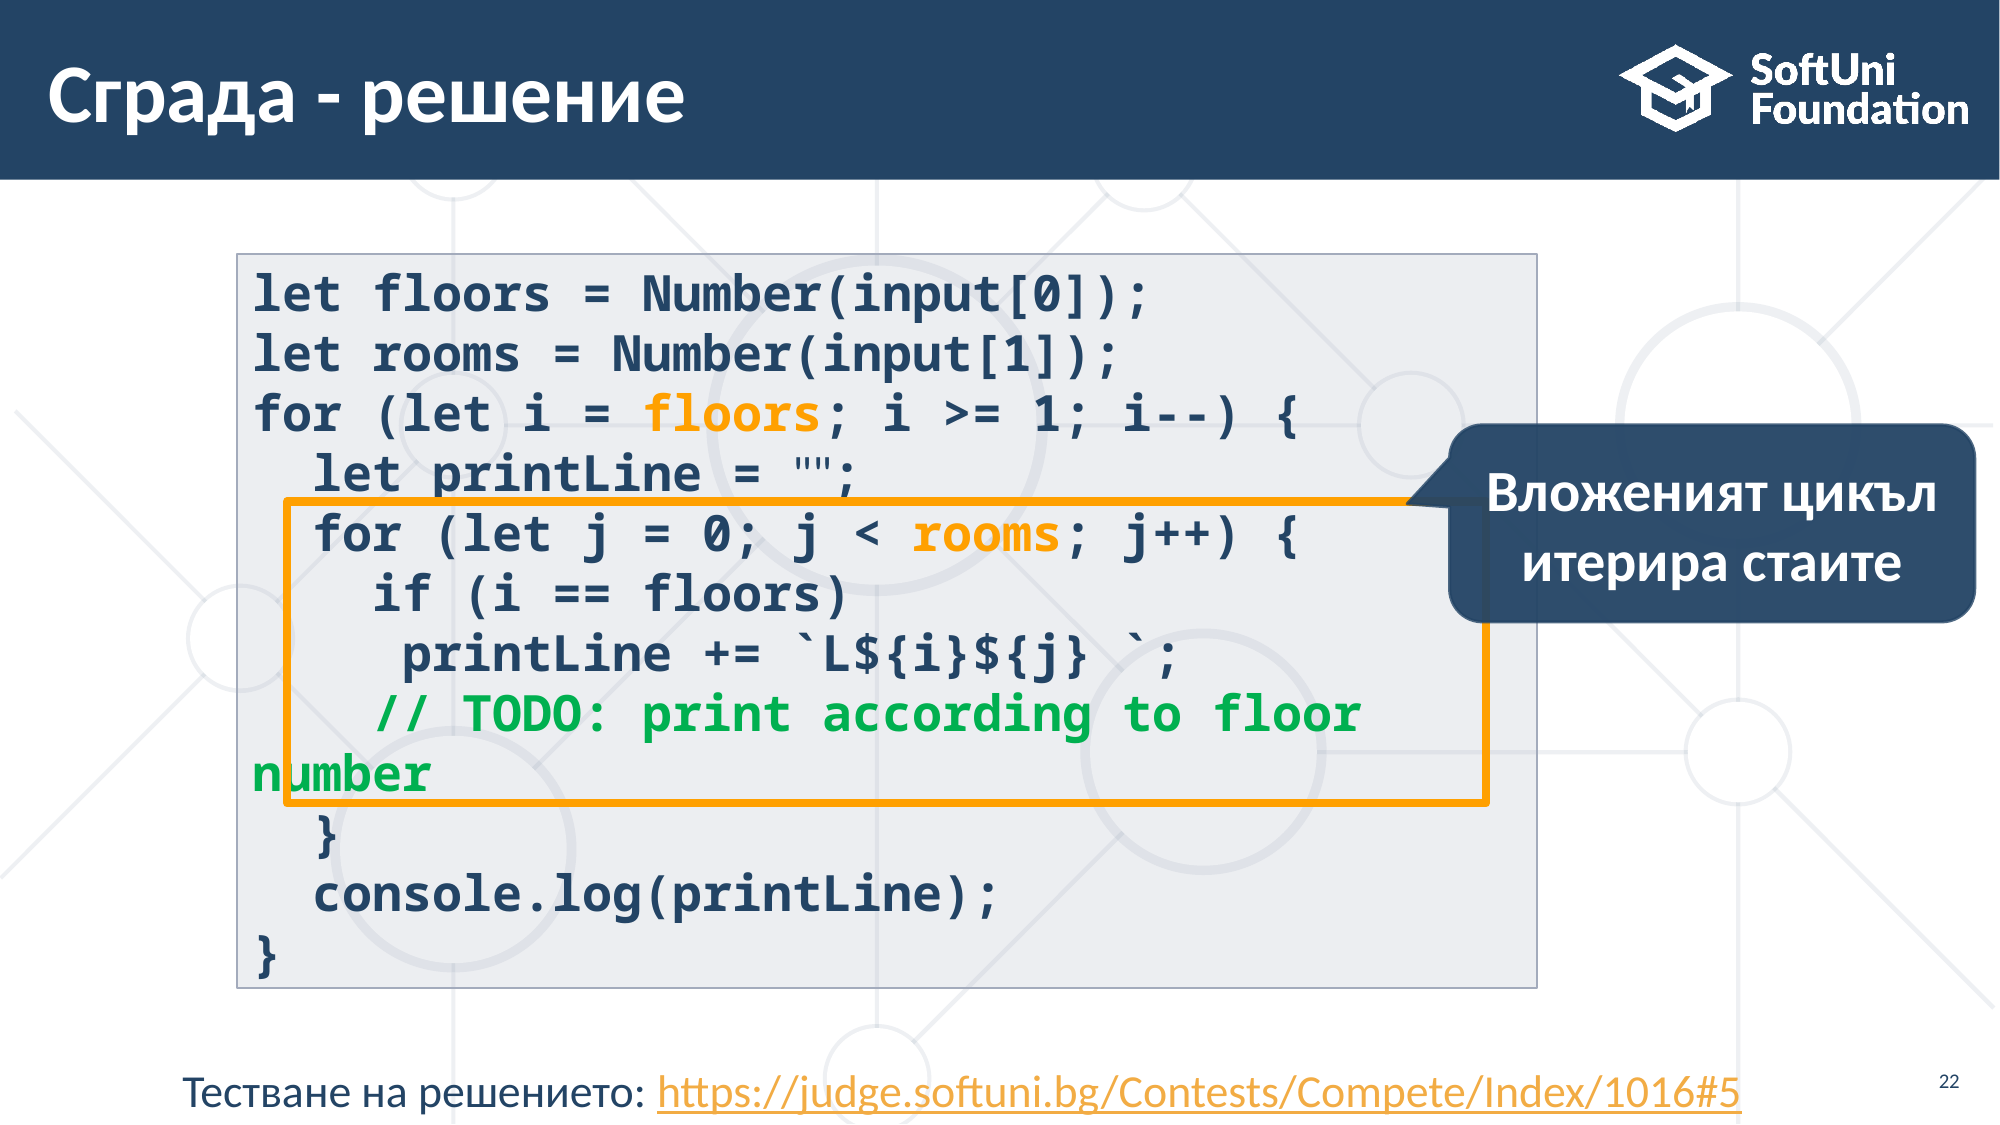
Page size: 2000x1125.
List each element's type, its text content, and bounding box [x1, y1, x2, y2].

picture [1618, 44, 1968, 132]
text_box Вложеният цикъл итерира стаите [1405, 422, 1977, 624]
text_box let floors = Number(input[0]); let rooms = Number(input[1]); for (let i = floors; i >= 1; i--) { let printLine = ""; for (let j = 0; j < rooms; j++) { if (i == floors) printLine += `L${i}${j} `; // TODO: print according to floor number } console.log(printLine); } [237, 253, 1538, 989]
text_box [285, 499, 1488, 805]
title Сграда - решение [31, 16, 1591, 162]
slide_number 22 [1895, 1054, 1966, 1106]
text_box Тестване на решението: https://judge.softuni.bg/Contests/Compete/Index/1016#5 [74, 1054, 1850, 1125]
